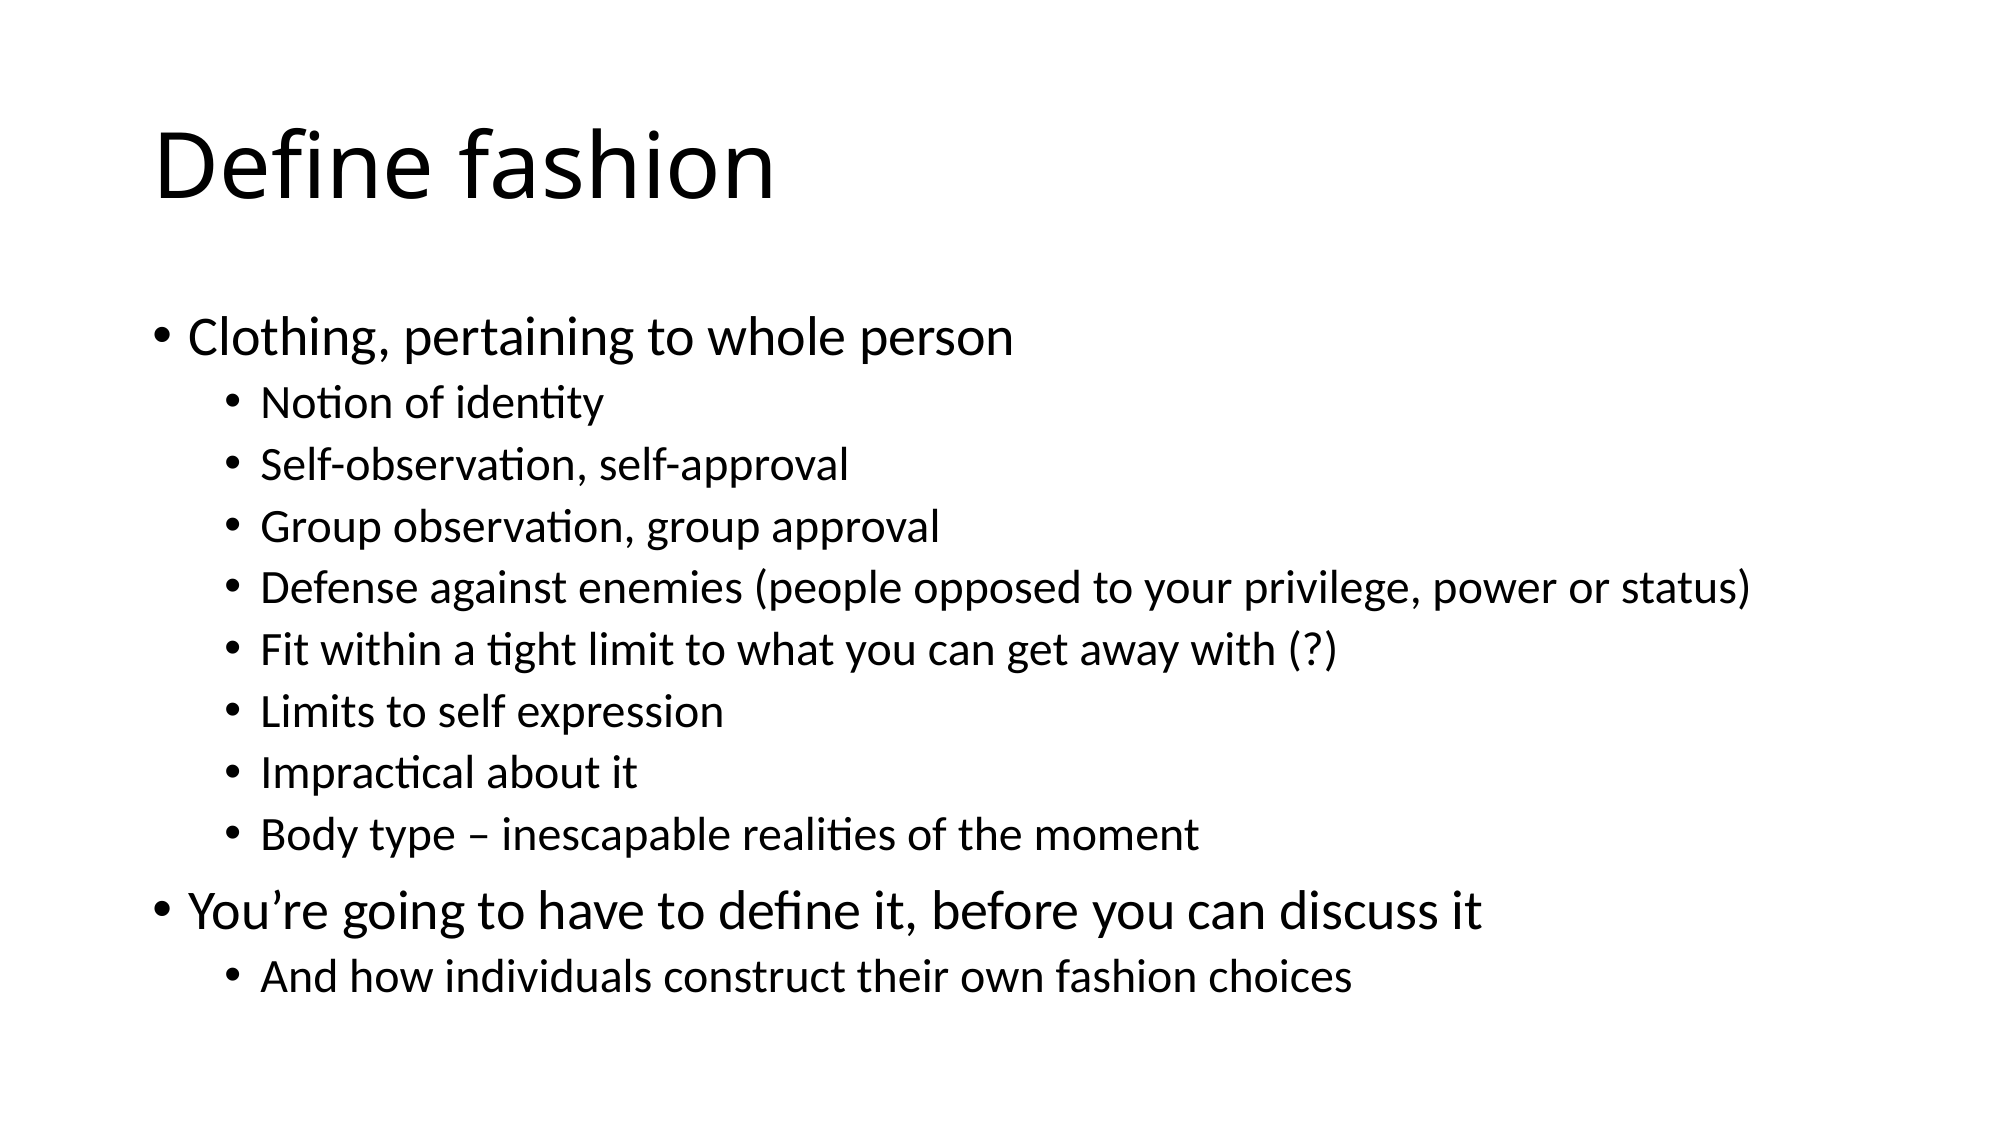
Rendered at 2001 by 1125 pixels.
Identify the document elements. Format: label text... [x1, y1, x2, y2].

list Clothing, pertaining to whole person Notion of identity Self-observation, self-approval Group observation, group approval Defense against enemies (people opposed to your privilege, power or status) Fit within a tight limit to what you can get away with (?) Limits to self expression Impractical about it Body type – inescapable realities of the moment You’re going to have to define it, before you can discuss it And how individuals construct their own fashion choices [137, 299, 1863, 1014]
title Define fashion [137, 59, 1863, 278]
